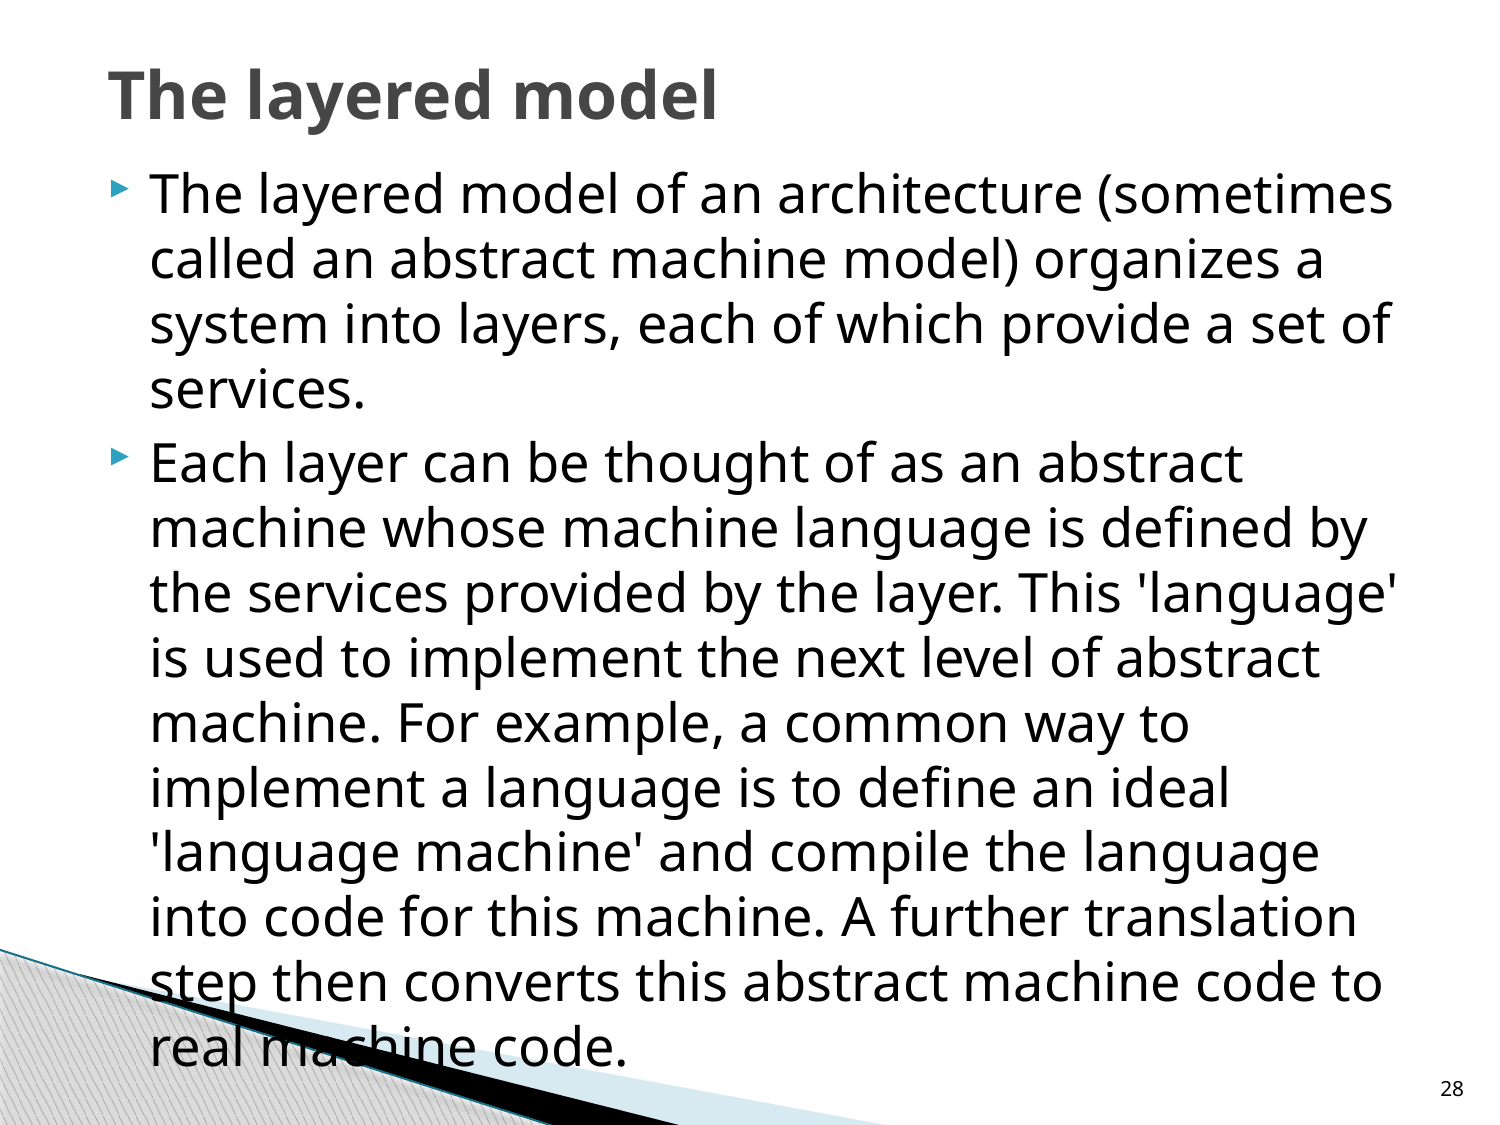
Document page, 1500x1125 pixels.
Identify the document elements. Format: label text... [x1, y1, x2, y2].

title The layered model [75, 45, 1425, 141]
slide_number 28 [1418, 1051, 1479, 1112]
list The layered model of an architecture (sometimes called an abstract machine model) organizes a system into layers, each of which provide a set of services. Each layer can be thought of as an abstract machine whose machine language is defined by the services provided by the layer. This 'language' is used to implement the next level of abstract machine. For example, a common way to implement a language is to define an ideal 'language machine' and compile the language into code for this machine. A further translation step then converts this abstract machine code to real machine code. [74, 152, 1426, 1091]
